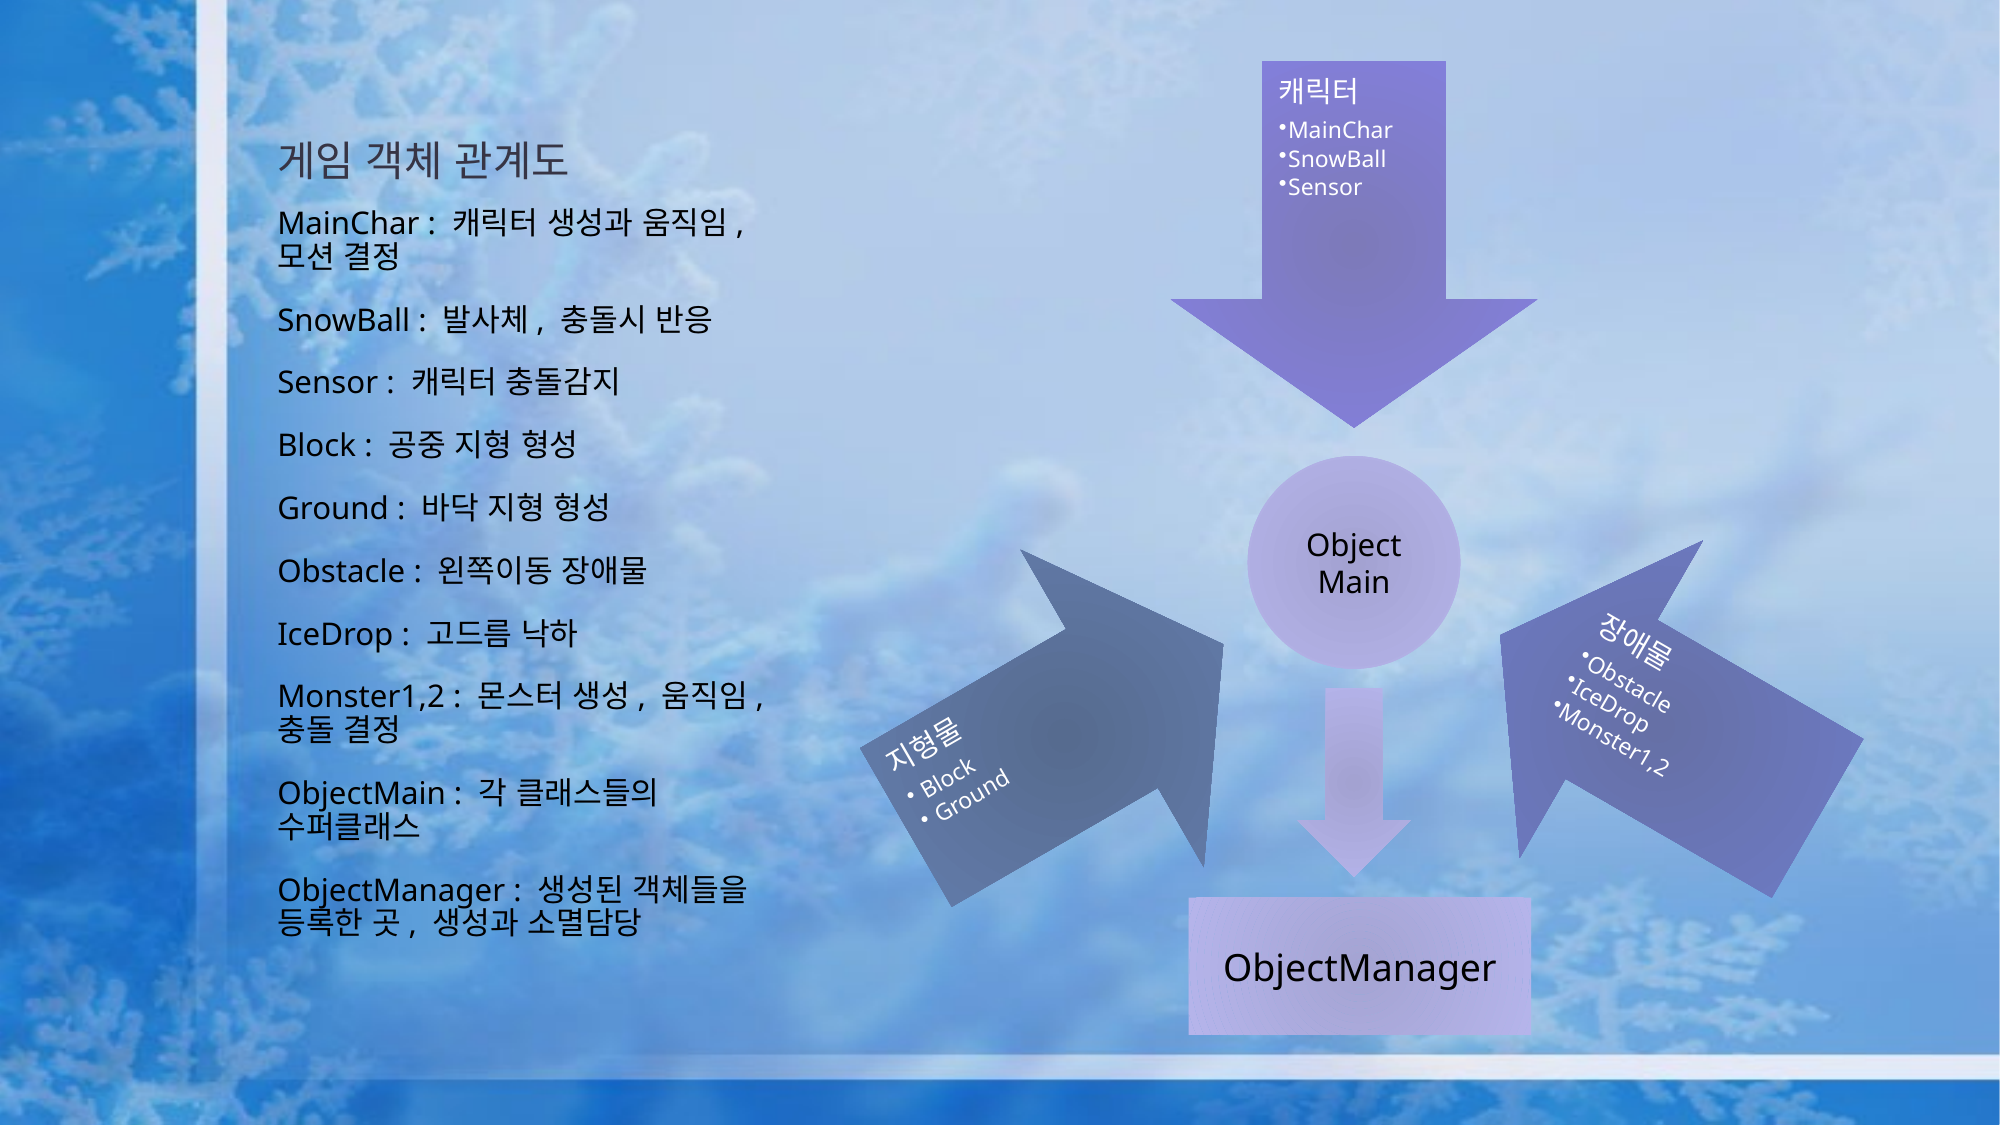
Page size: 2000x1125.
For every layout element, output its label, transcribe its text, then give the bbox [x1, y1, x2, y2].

title 게임 객체 관계도 [262, 42, 803, 193]
list MainChar : 캐릭터 생성과 움직임, 모션 결정 SnowBall : 발사체, 충돌시 반응 Sensor : 캐릭터 충돌감지 Block : 공중 지형 형성 Ground : 바닥 지형 형성 Obstacle : 왼쪽이동 장애물 IceDrop : 고드름 낙하 Monster1,2 : 몬스터 생성, 움직임, 충돌 결정 ObjectMain : 각 클래스들의 수퍼클래스 ObjectManager : 생성된 객체들을 등록한 곳, 생성과 소멸담당 [262, 200, 803, 1035]
picture [0, 0, 2000, 1125]
text_box [1296, 687, 1412, 878]
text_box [881, 552, 1248, 920]
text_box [1475, 543, 1843, 911]
text_box ObjectManager [1188, 897, 1532, 1036]
text_box ObjectMain [1247, 455, 1462, 670]
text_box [1170, 61, 1538, 428]
